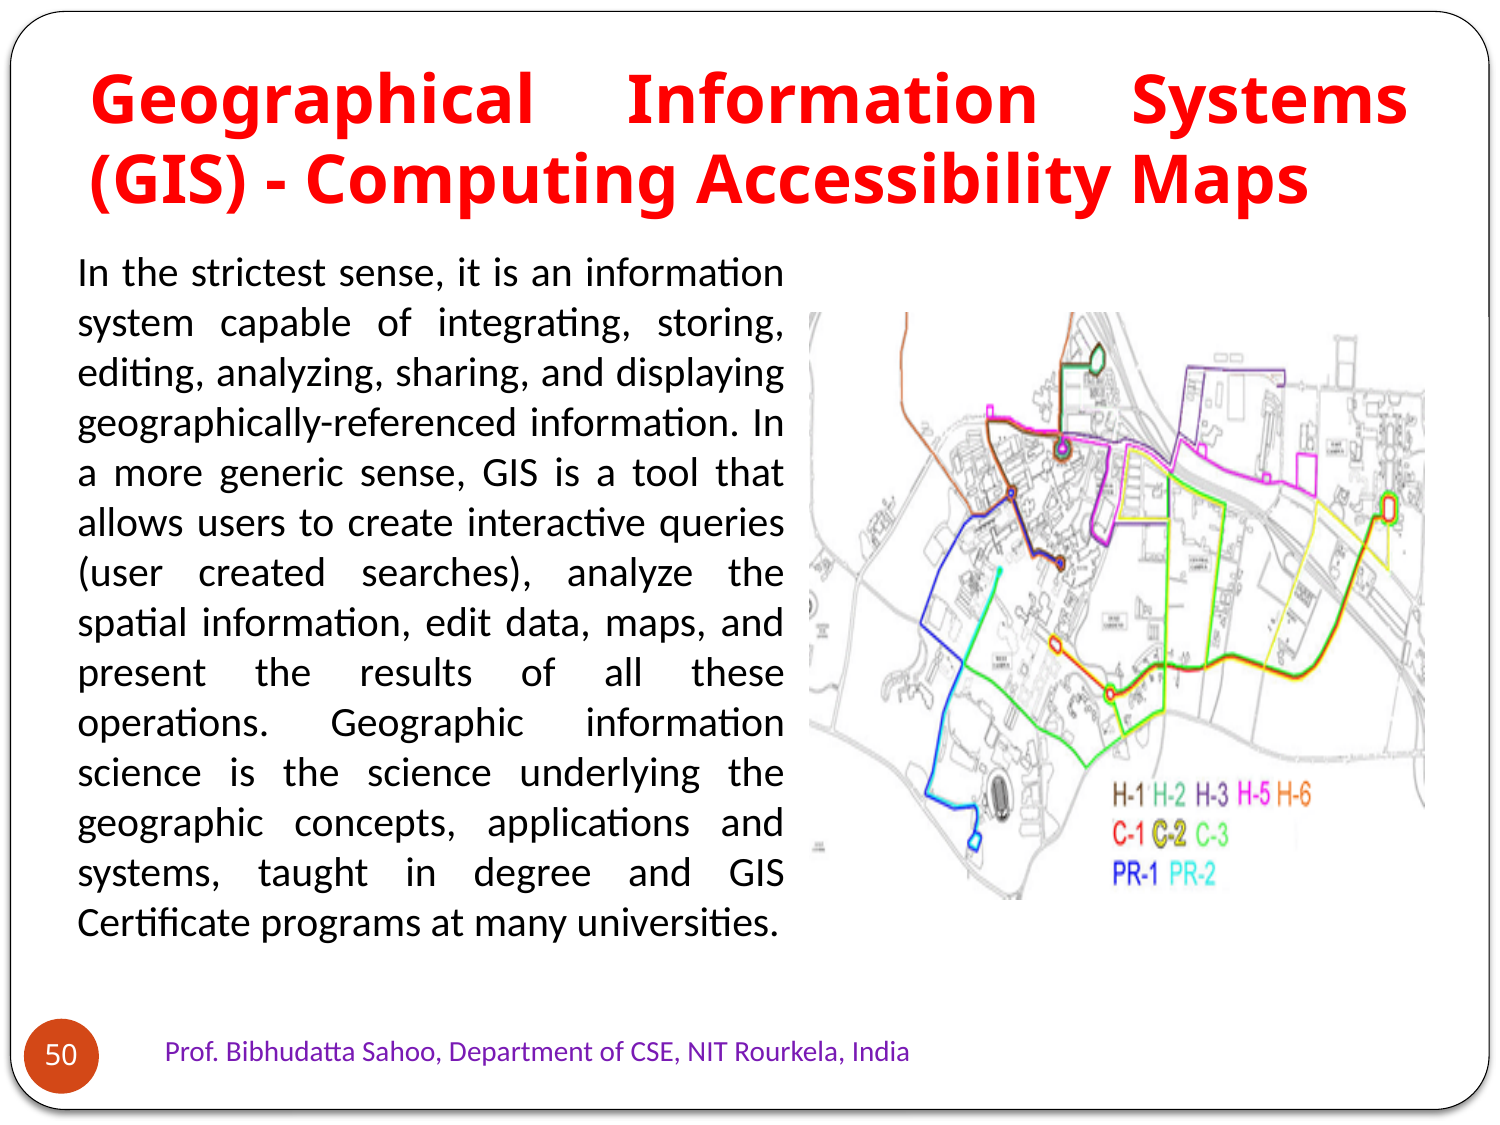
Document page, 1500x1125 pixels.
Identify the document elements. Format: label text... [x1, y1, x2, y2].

list In the strictest sense, it is an information system capable of integrating, storing, editing, analyzing, sharing, and displaying geographically-referenced information. In a more generic sense, GIS is a tool that allows users to create interactive queries (user created searches), analyze the spatial information, edit data, maps, and present the results of all these operations. Geographic information science is the science underlying the geographic concepts, applications and systems, taught in degree and GIS Certificate programs at many universities. [62, 237, 800, 988]
title Geographical Information Systems (GIS) - Computing Accessibility Maps [75, 45, 1425, 233]
footer Prof. Bibhudatta Sahoo, Department of CSE, NIT Rourkela, India [150, 1012, 1088, 1088]
slide_number 50 [23, 1018, 99, 1094]
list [809, 312, 1425, 901]
